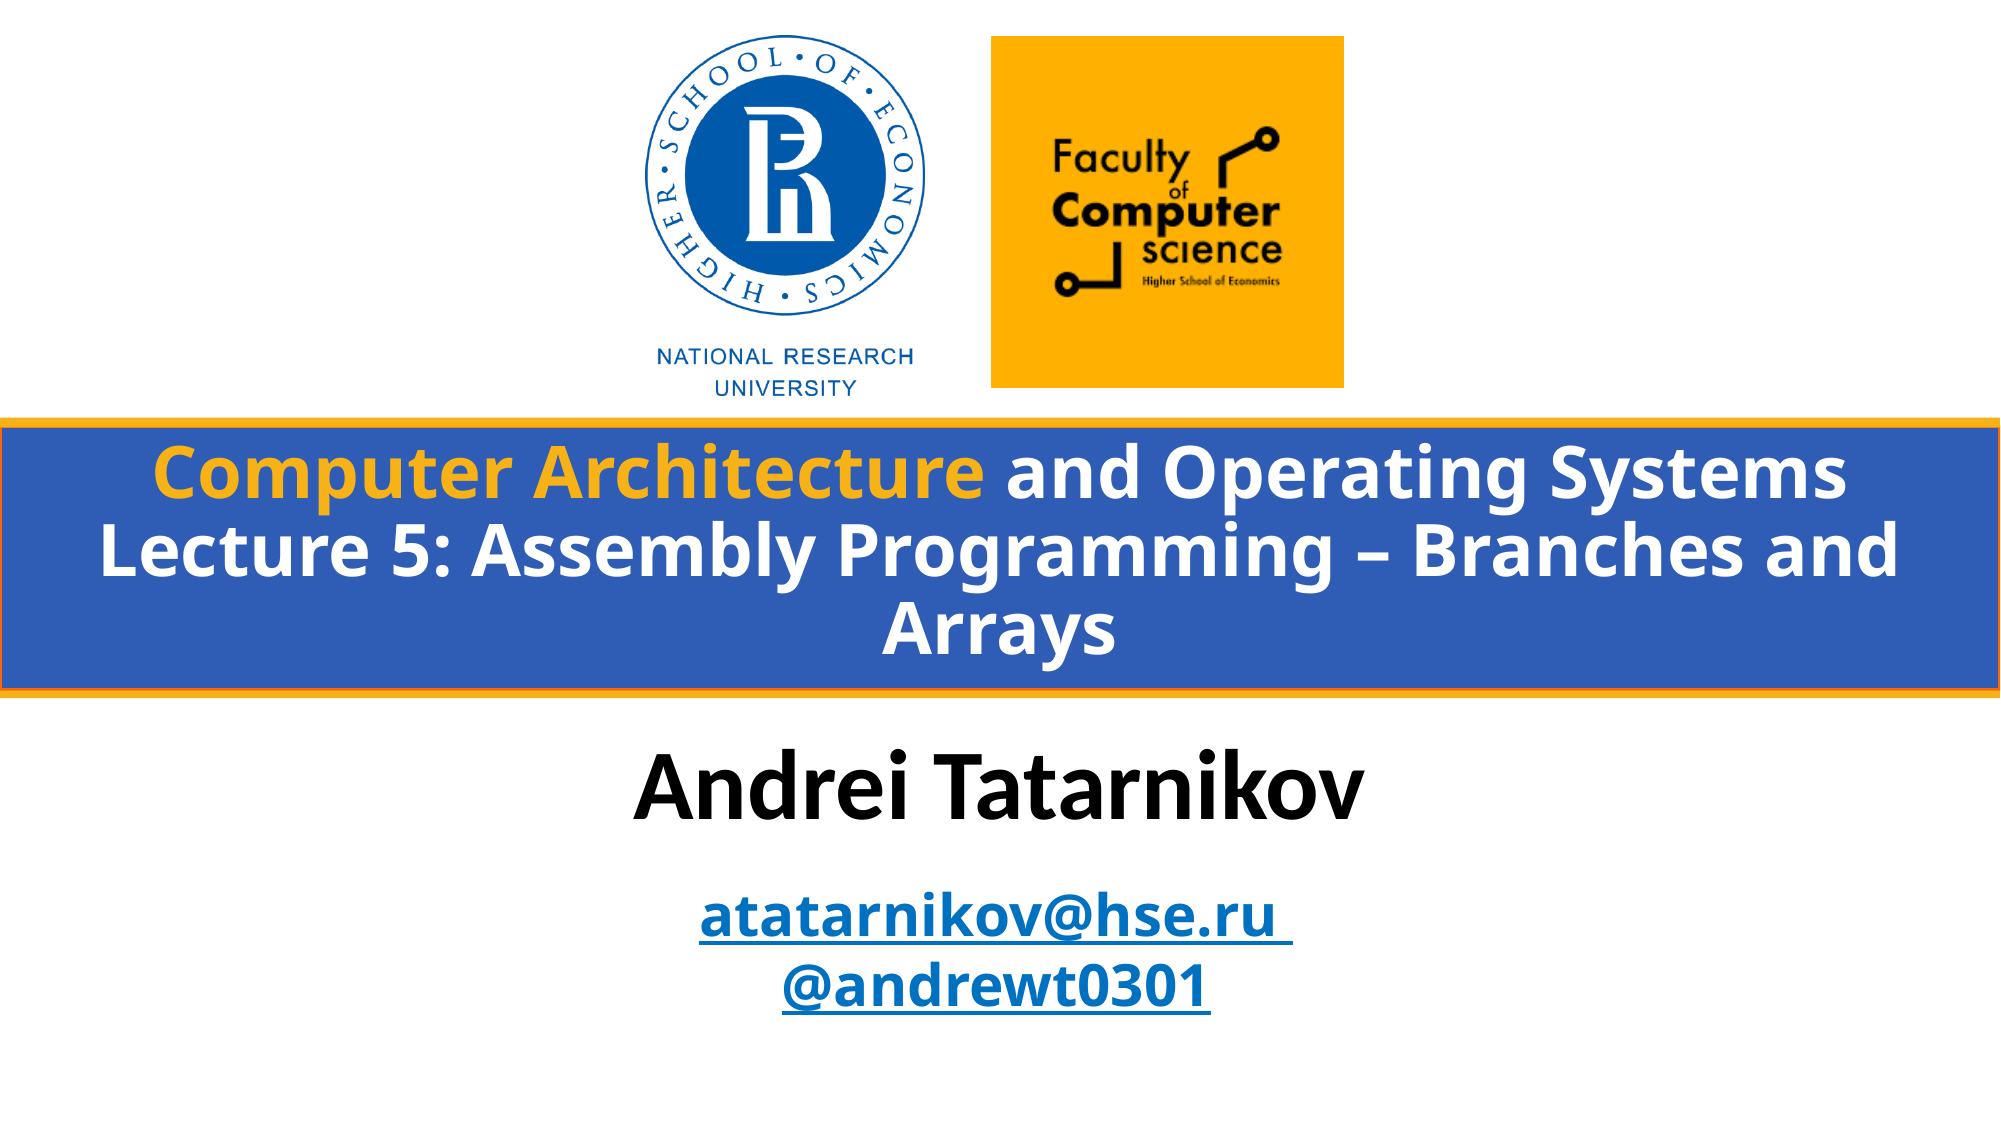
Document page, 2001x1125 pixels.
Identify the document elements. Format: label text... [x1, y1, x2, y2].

subtitle Andrei Tatarnikov [0, 725, 2000, 820]
title Computer Architecture and Operating Systems Lecture 5: Assembly Programming – Branches and Arrays [0, 426, 2000, 680]
text_box atatarnikov@hse.ru @andrewt0301 [0, 870, 2000, 1025]
picture [645, 35, 925, 396]
picture [991, 36, 1344, 388]
